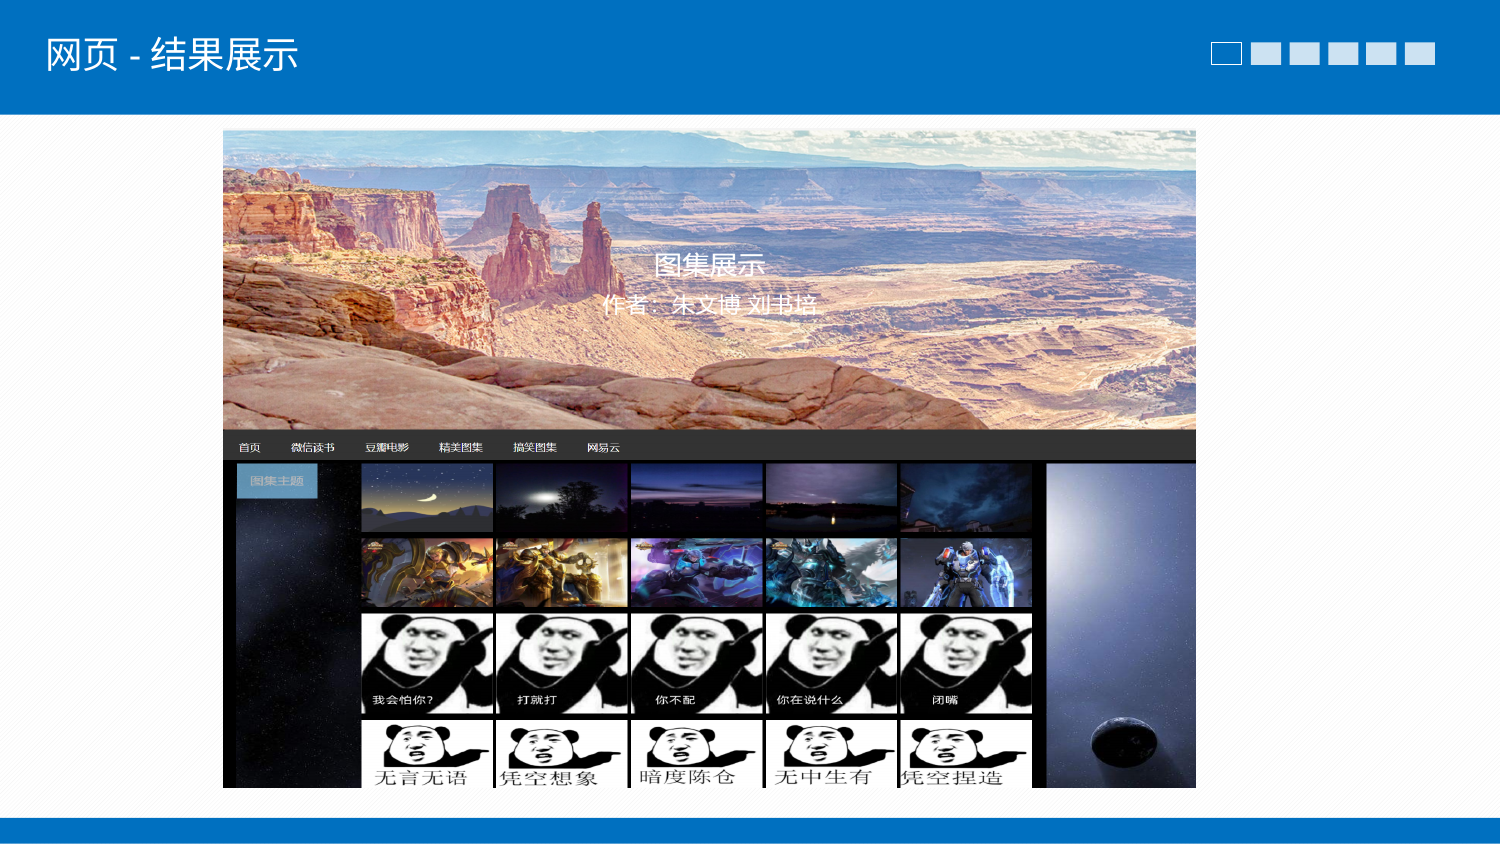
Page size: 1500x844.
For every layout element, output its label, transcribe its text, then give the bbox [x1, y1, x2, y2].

text_box [1288, 40, 1322, 67]
text_box [1364, 40, 1398, 67]
text_box [1209, 40, 1243, 67]
text_box [1249, 40, 1283, 67]
picture [223, 128, 1197, 788]
text_box 网页-结果展示 [30, 23, 467, 84]
text_box [1326, 40, 1360, 67]
text_box [1403, 40, 1437, 67]
